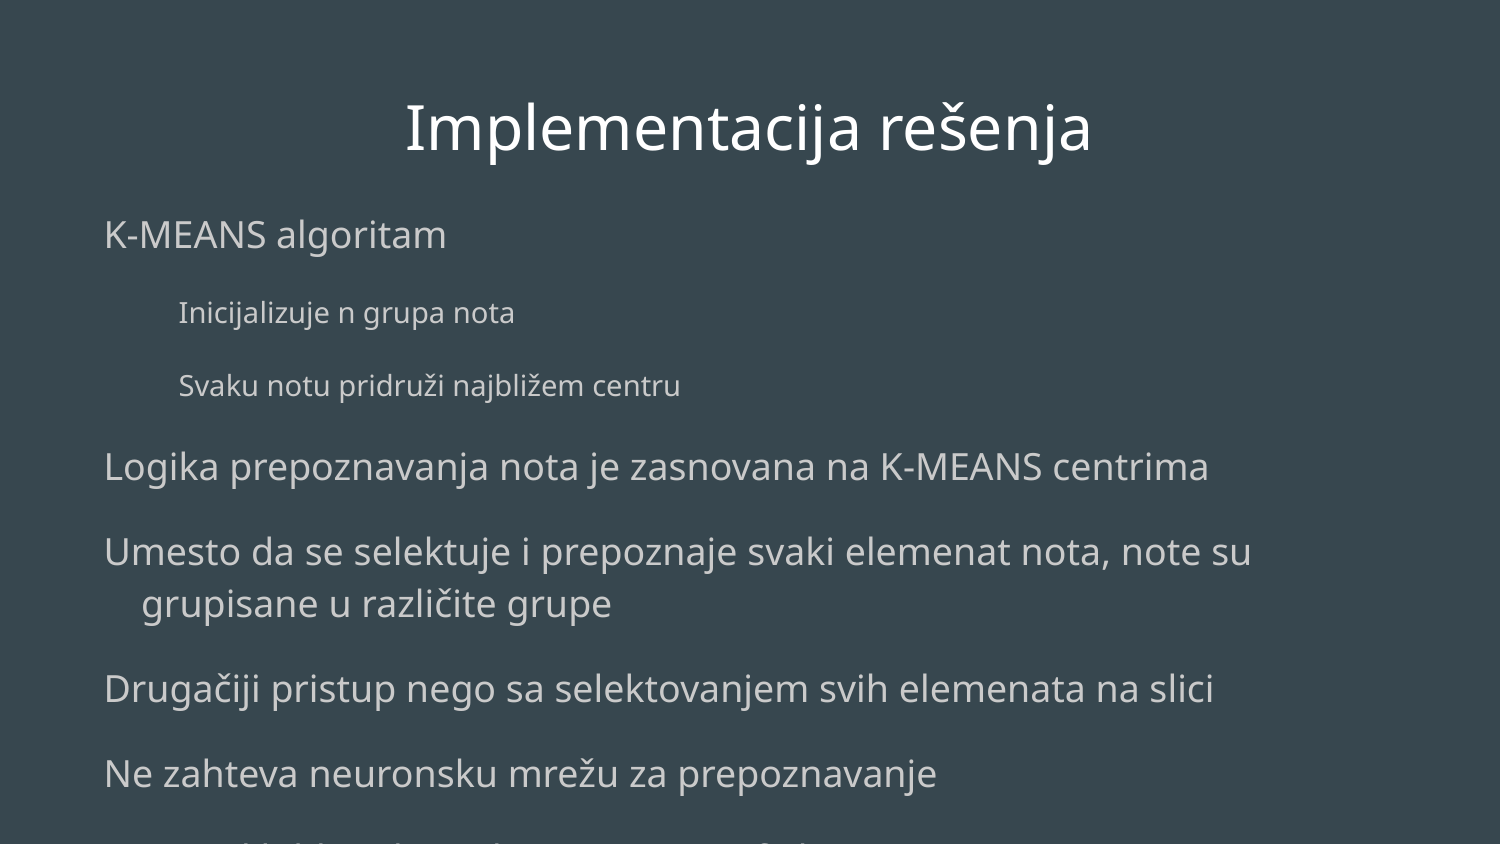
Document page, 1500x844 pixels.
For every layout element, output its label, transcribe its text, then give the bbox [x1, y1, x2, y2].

title Implementacija rešenja [51, 72, 1449, 167]
list K-MEANS algoritam Inicijalizuje n grupa nota Svaku notu pridruži najbližem centru Logika prepoznavanja nota je zasnovana na K-MEANS centrima Umesto da se selektuje i prepoznaje svaki elemenat nota, note su grupisane u različite grupe Drugačiji pristup nego sa selektovanjem svih elemenata na slici Ne zahteva neuronsku mrežu za prepoznavanje MIDIUtil biblioteka za kreiranje MIDI fajlova Open CV verzija 2.4.11 Python verzija 2.7 [51, 189, 1449, 750]
